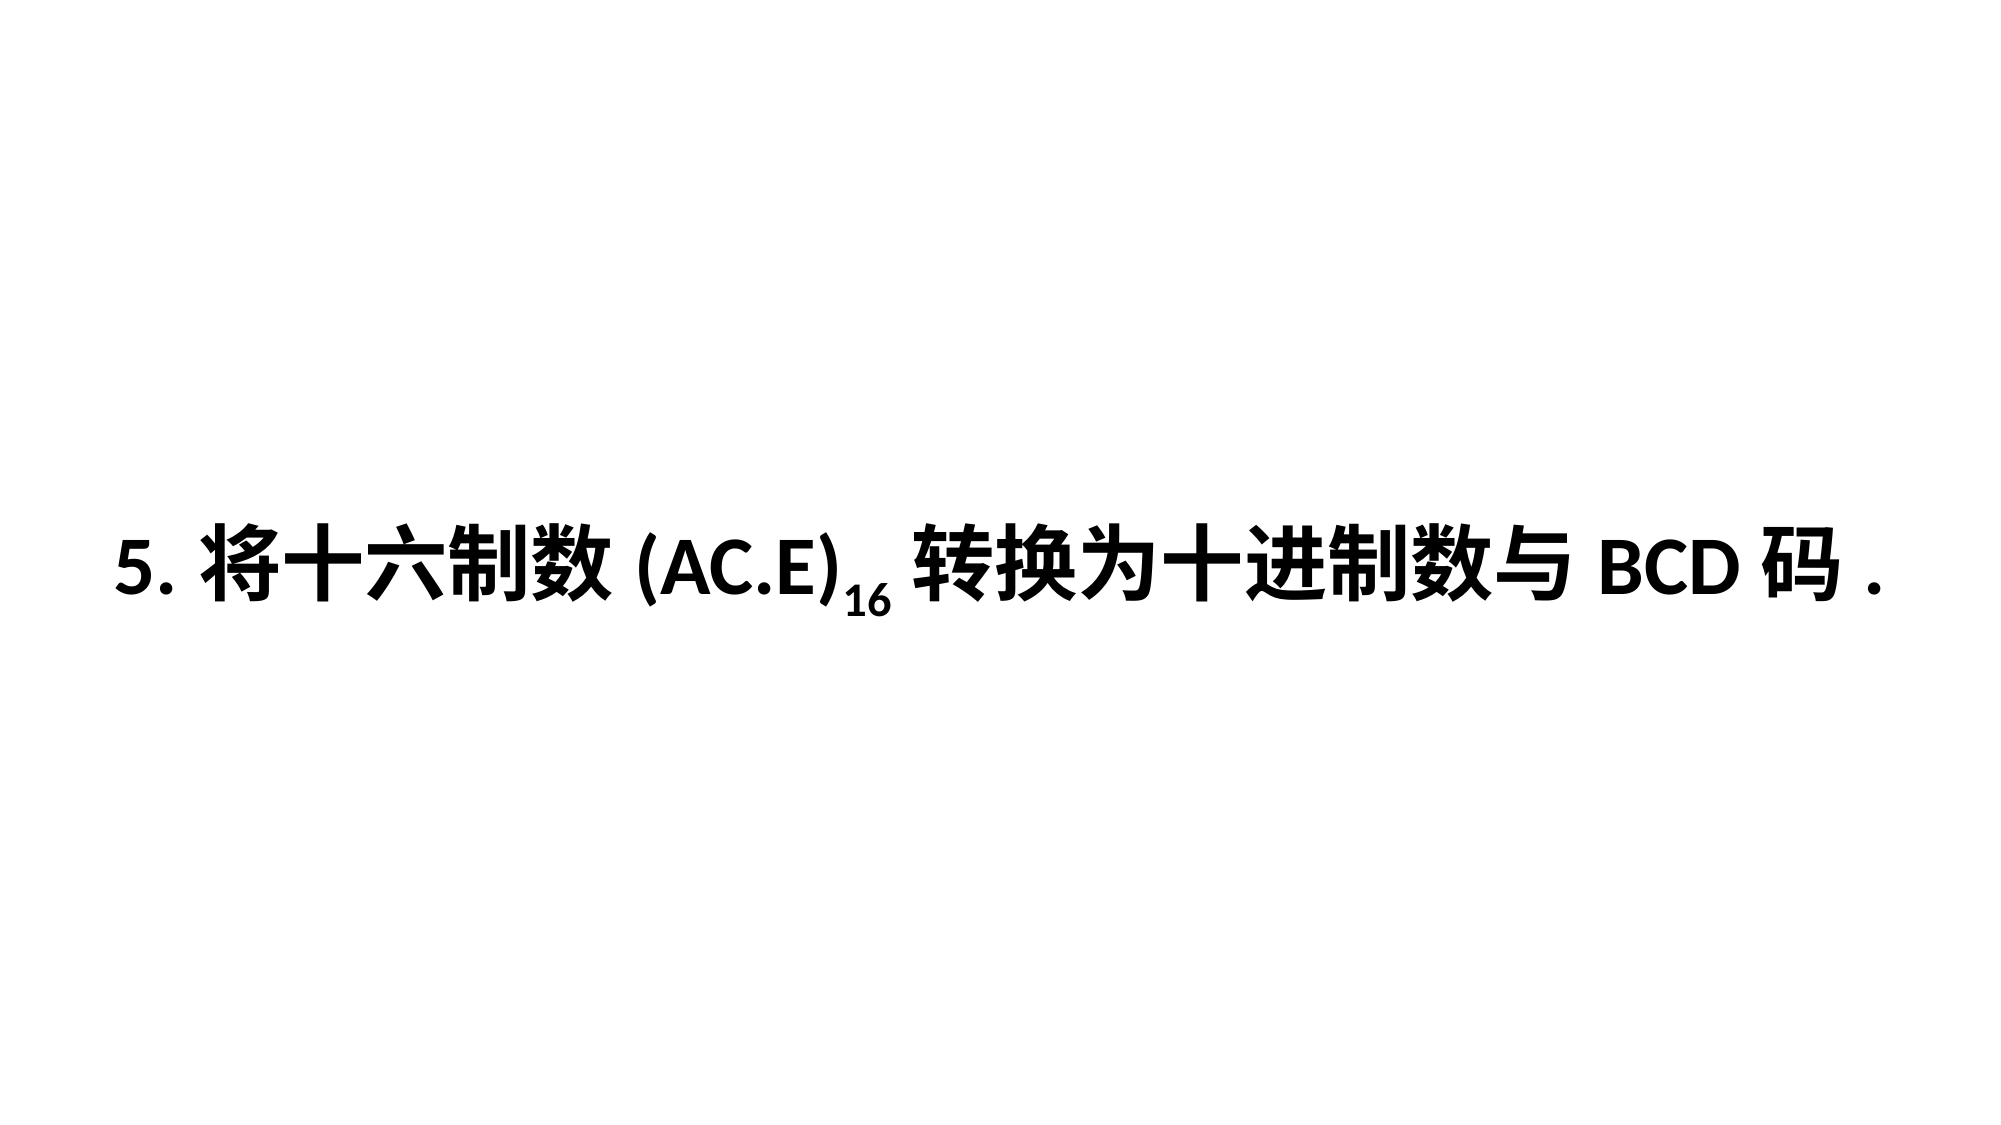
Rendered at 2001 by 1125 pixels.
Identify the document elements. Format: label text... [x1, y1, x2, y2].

text_box 5.将十六制数(AC.E)16转换为十进制数与BCD码. [98, 504, 1901, 633]
